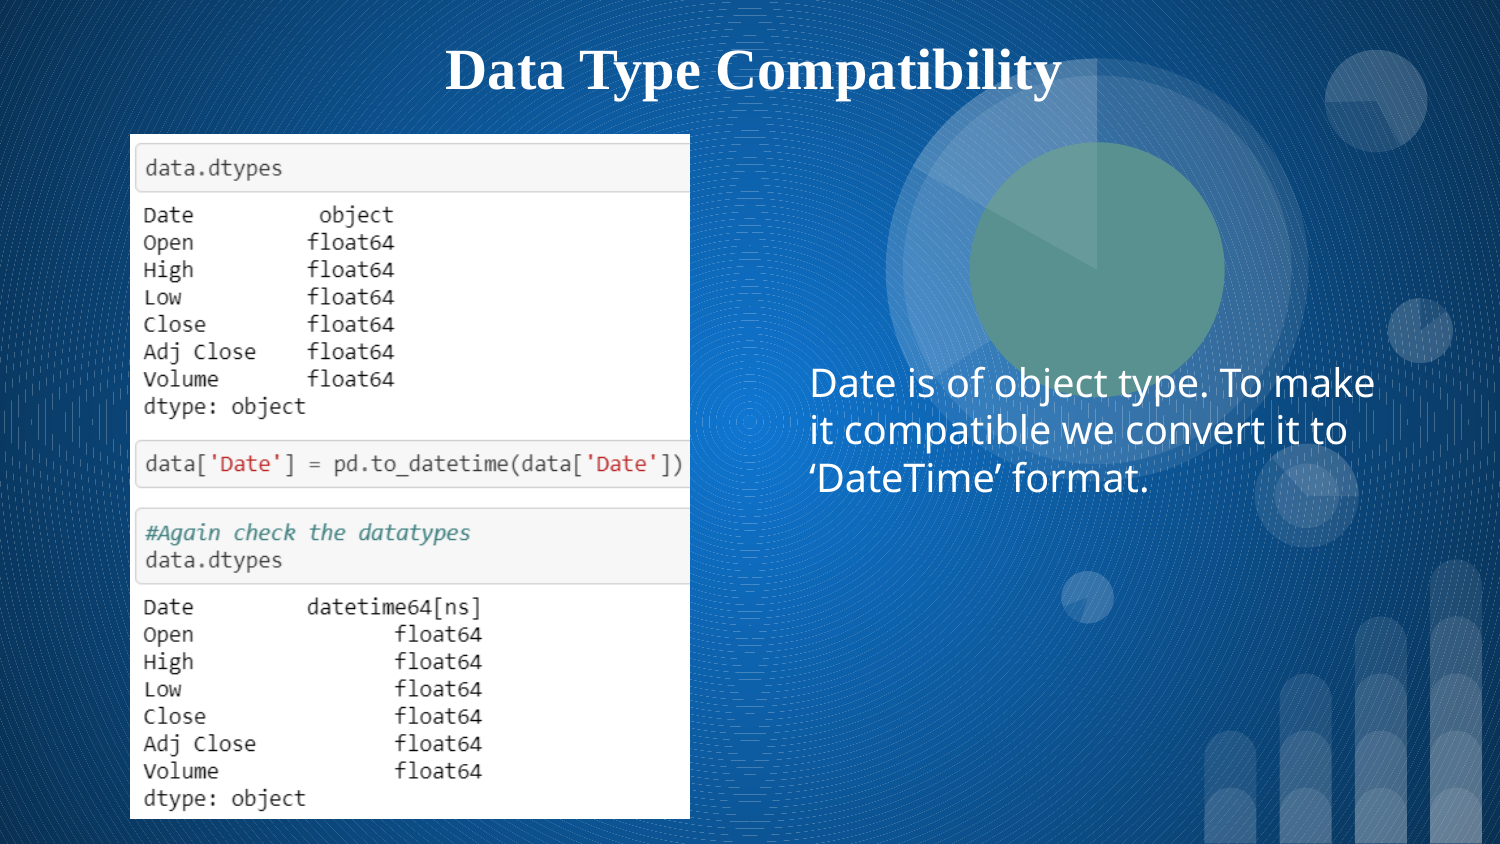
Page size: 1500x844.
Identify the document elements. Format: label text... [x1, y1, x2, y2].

text_box Date is of object type. To make it compatible we convert it to ‘DateTime’ format. [794, 342, 1409, 569]
text_box Data Type Compatibility [430, 23, 1111, 110]
picture [130, 134, 690, 819]
